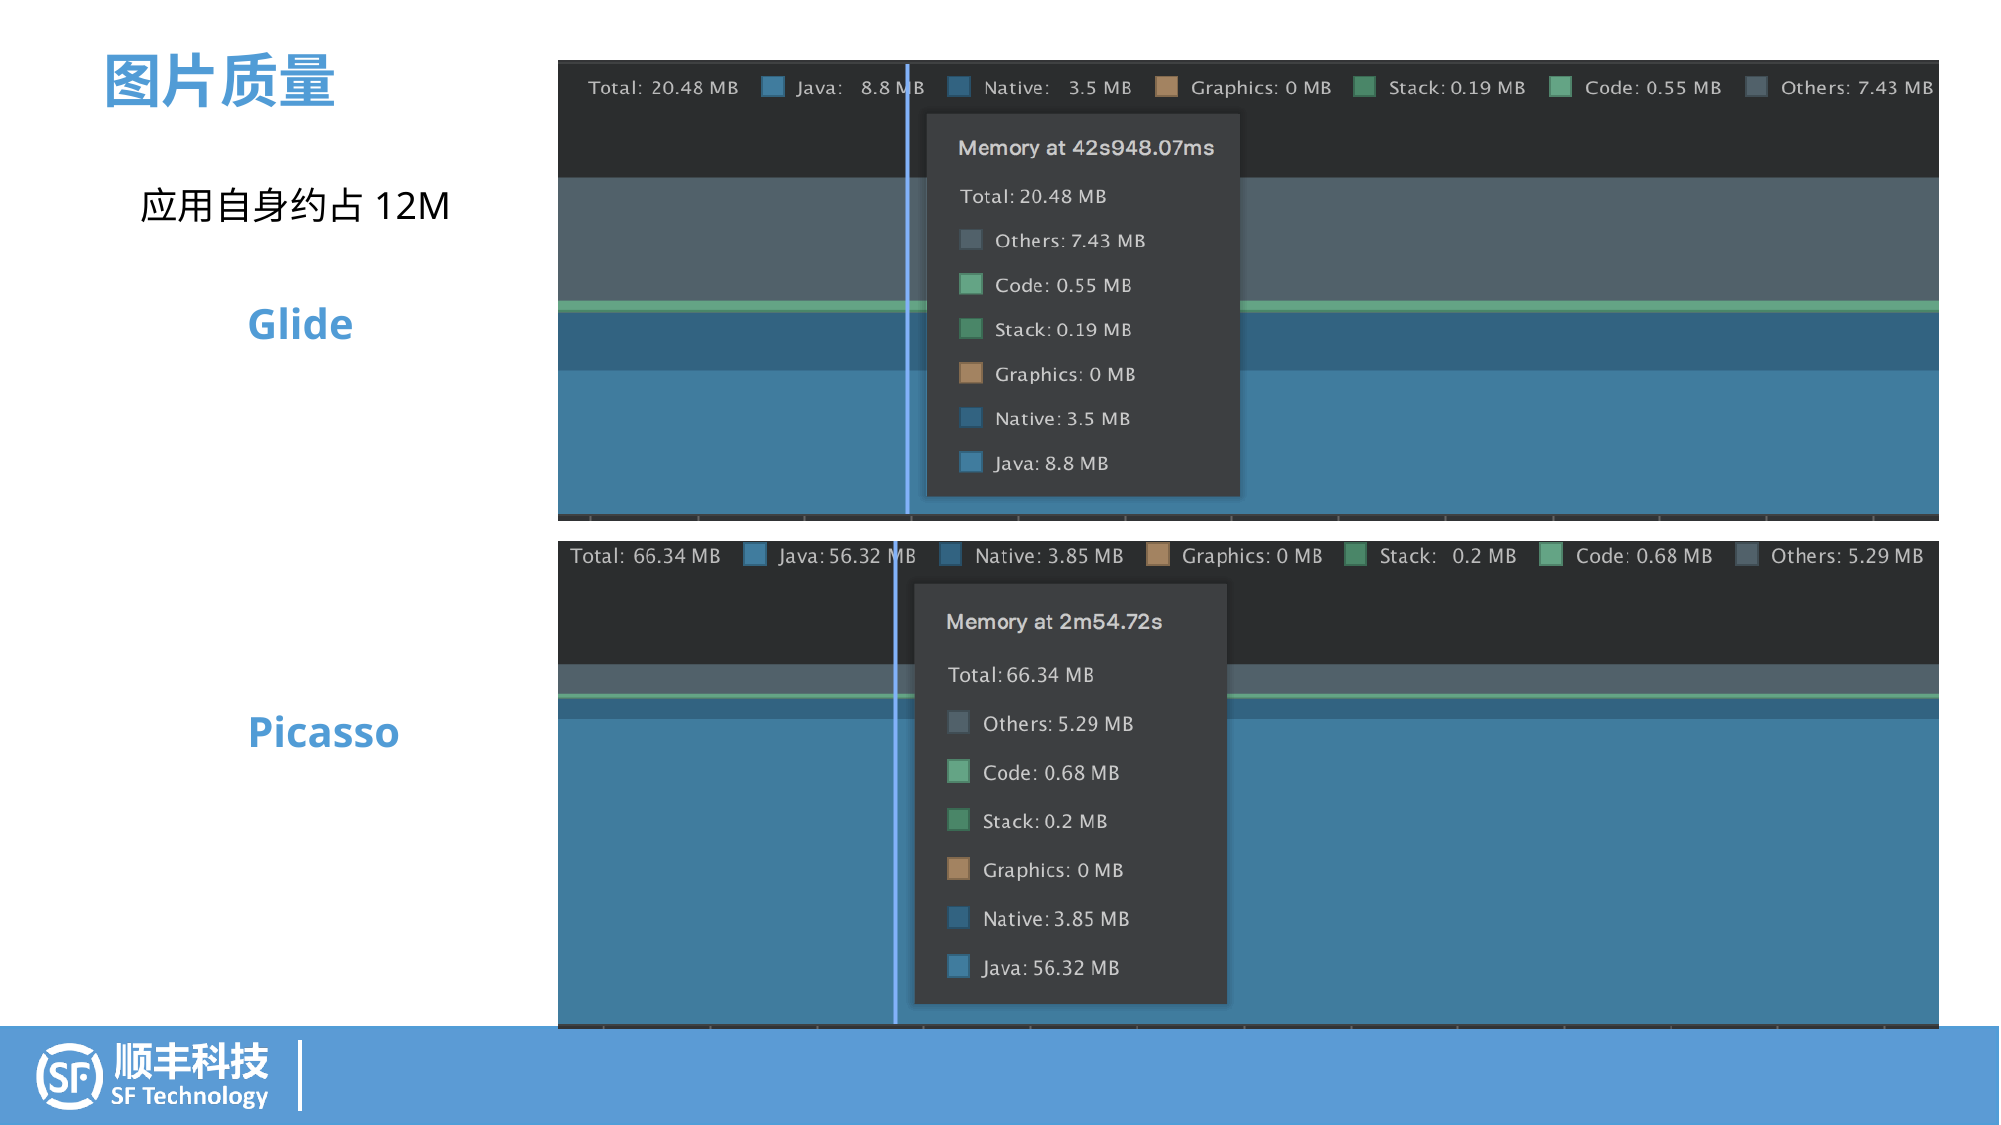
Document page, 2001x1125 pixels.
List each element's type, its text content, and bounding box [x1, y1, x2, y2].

text_box Picasso [232, 697, 442, 763]
text_box Glide [232, 290, 406, 356]
text_box 图片质量 [89, 36, 376, 122]
text_box 应用自身约占12M [125, 174, 504, 235]
picture [558, 60, 1939, 521]
picture [34, 1025, 292, 1125]
picture [558, 541, 1939, 1029]
